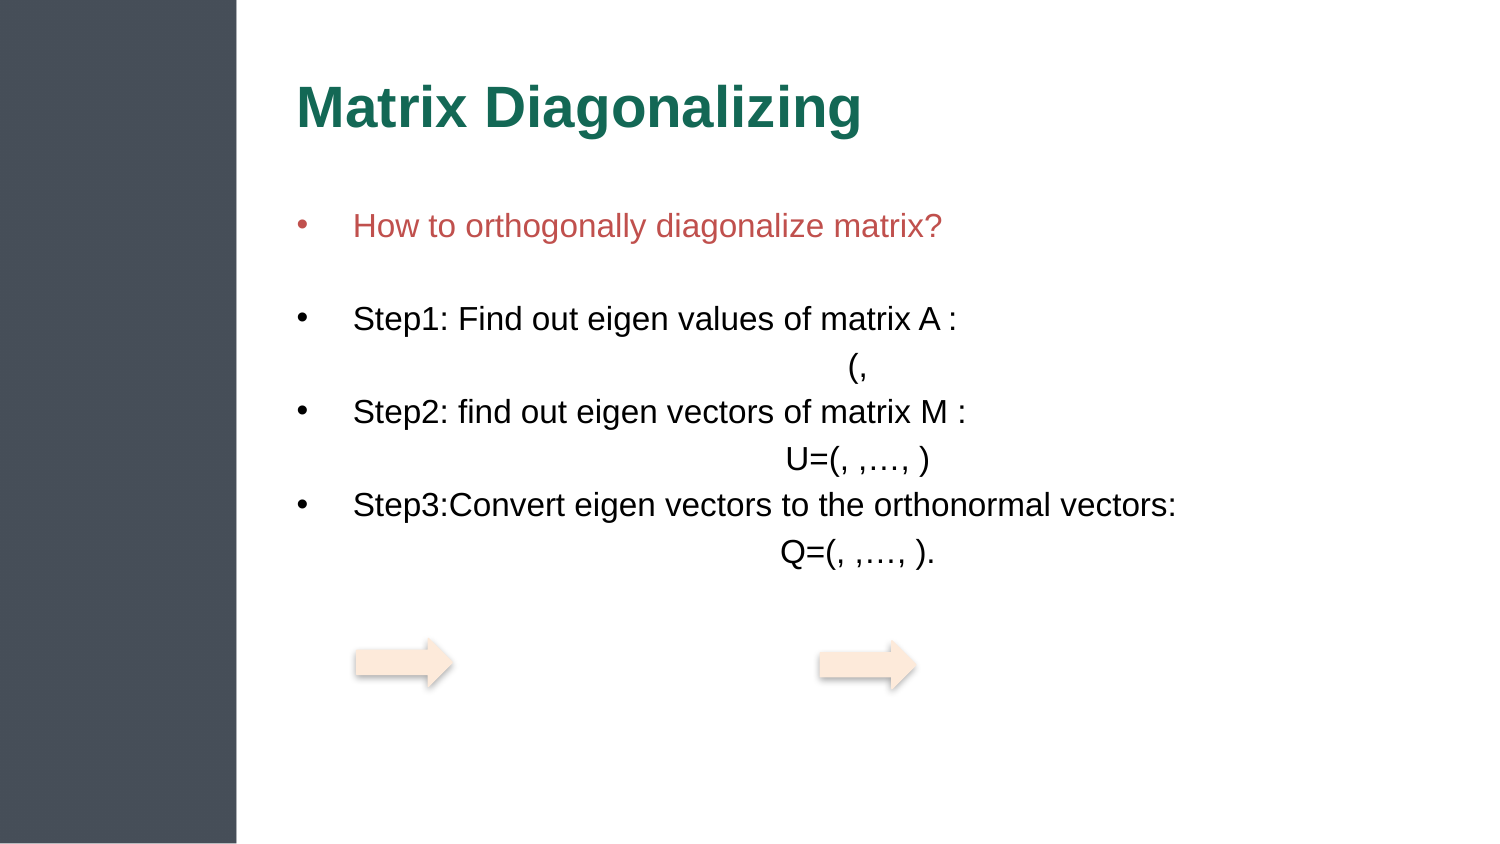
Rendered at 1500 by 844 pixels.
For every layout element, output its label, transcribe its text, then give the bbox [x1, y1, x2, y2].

picture [0, 0, 1500, 844]
text_box [819, 640, 917, 690]
title Matrix Diagonalizing [281, 33, 1425, 175]
text_box [355, 637, 453, 687]
